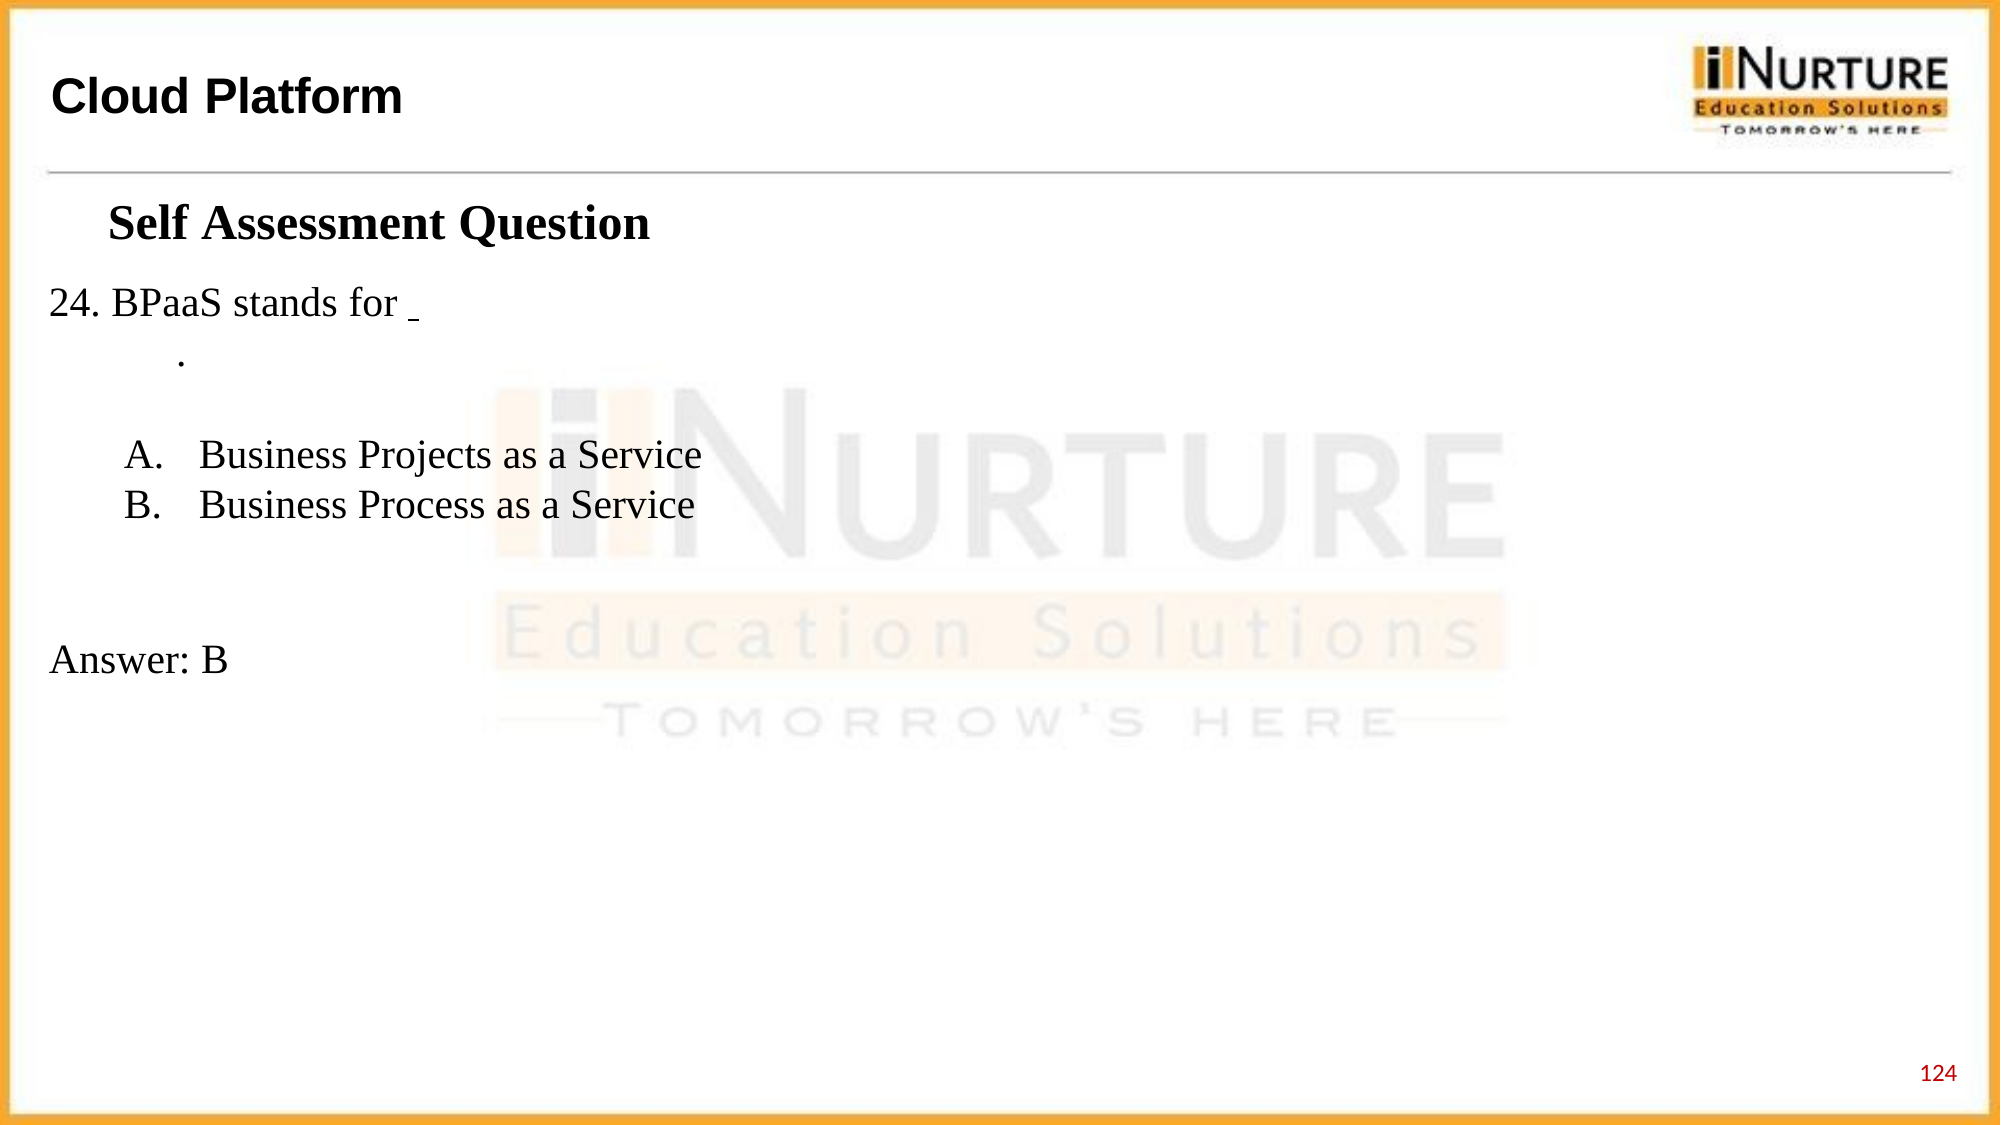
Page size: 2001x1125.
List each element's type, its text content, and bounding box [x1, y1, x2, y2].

text_box Self Assessment Question BPaaS stands for . Business Projects as a Service Business Process as a Service Answer: B [46, 157, 753, 682]
title Cloud Platform [48, 61, 406, 251]
text_box 124 [1913, 1060, 1964, 1087]
picture [0, 0, 2000, 1125]
